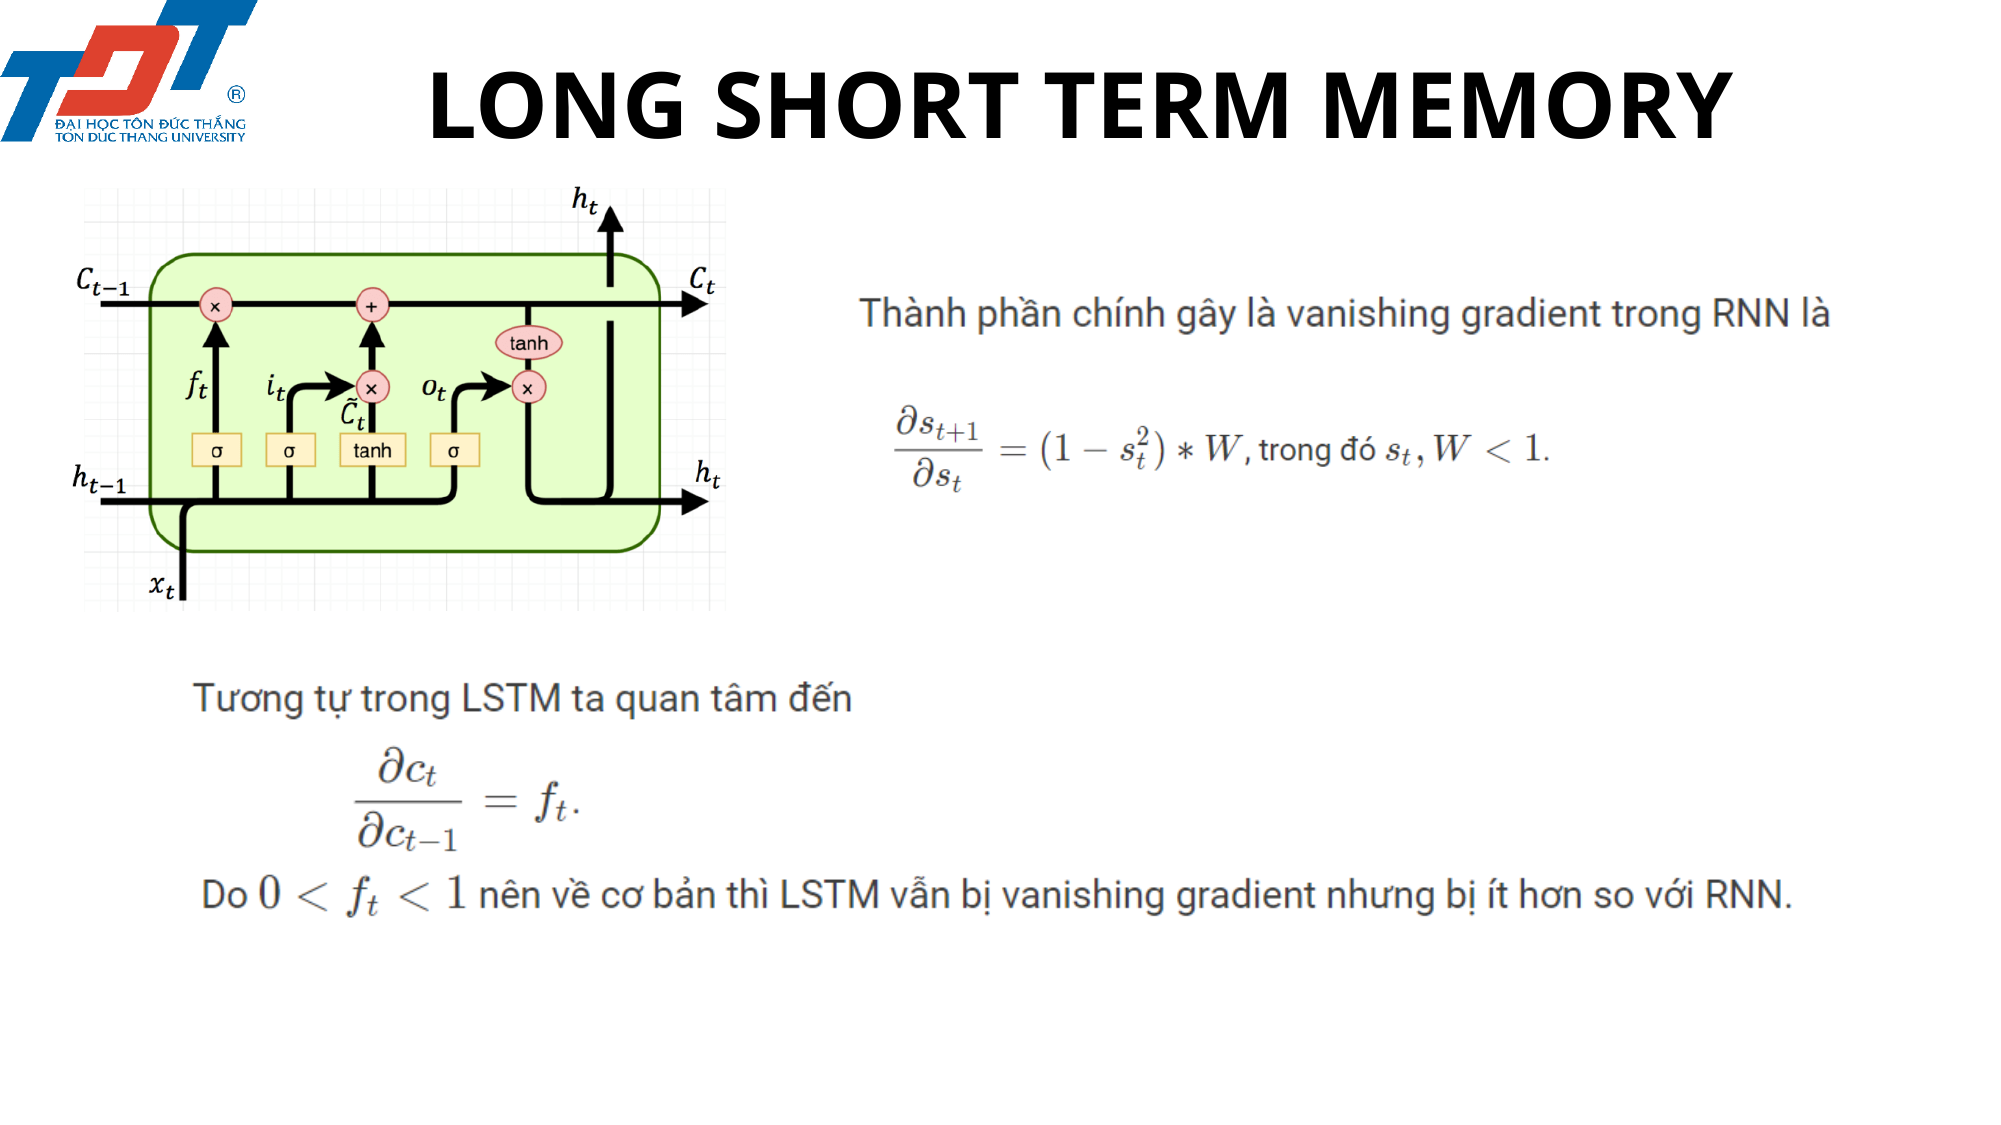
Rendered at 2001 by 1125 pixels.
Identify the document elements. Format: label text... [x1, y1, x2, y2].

picture [843, 240, 1838, 532]
text_box [773, 236, 1908, 406]
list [0, 0, 258, 143]
title LONG SHORT TERM MEMORY [217, 0, 1943, 218]
picture [44, 169, 1795, 954]
